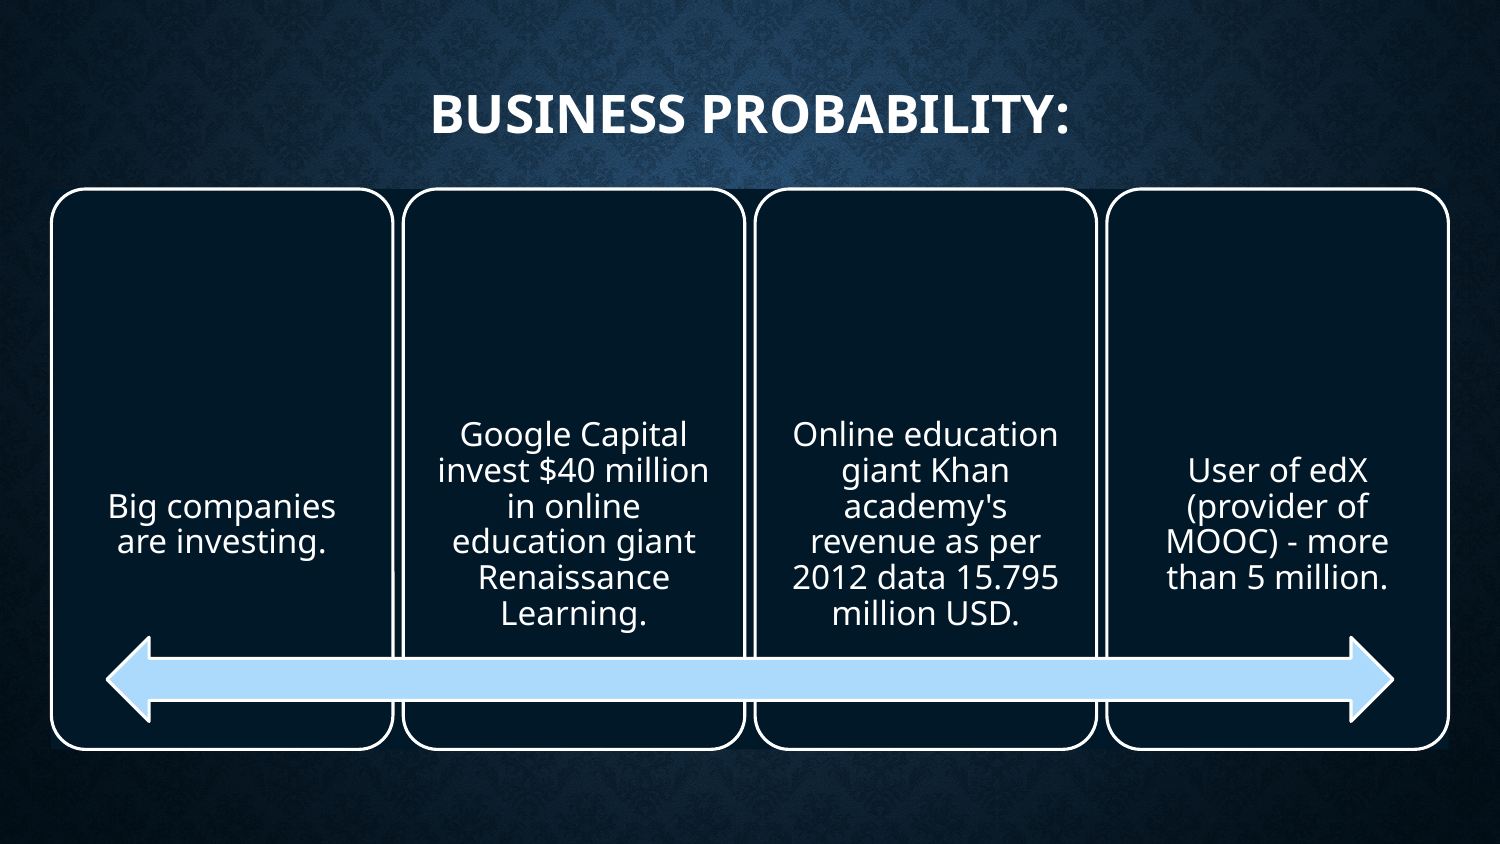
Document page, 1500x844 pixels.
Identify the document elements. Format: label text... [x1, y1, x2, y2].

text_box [50, 188, 1450, 750]
title Business probability: [51, 72, 1449, 167]
